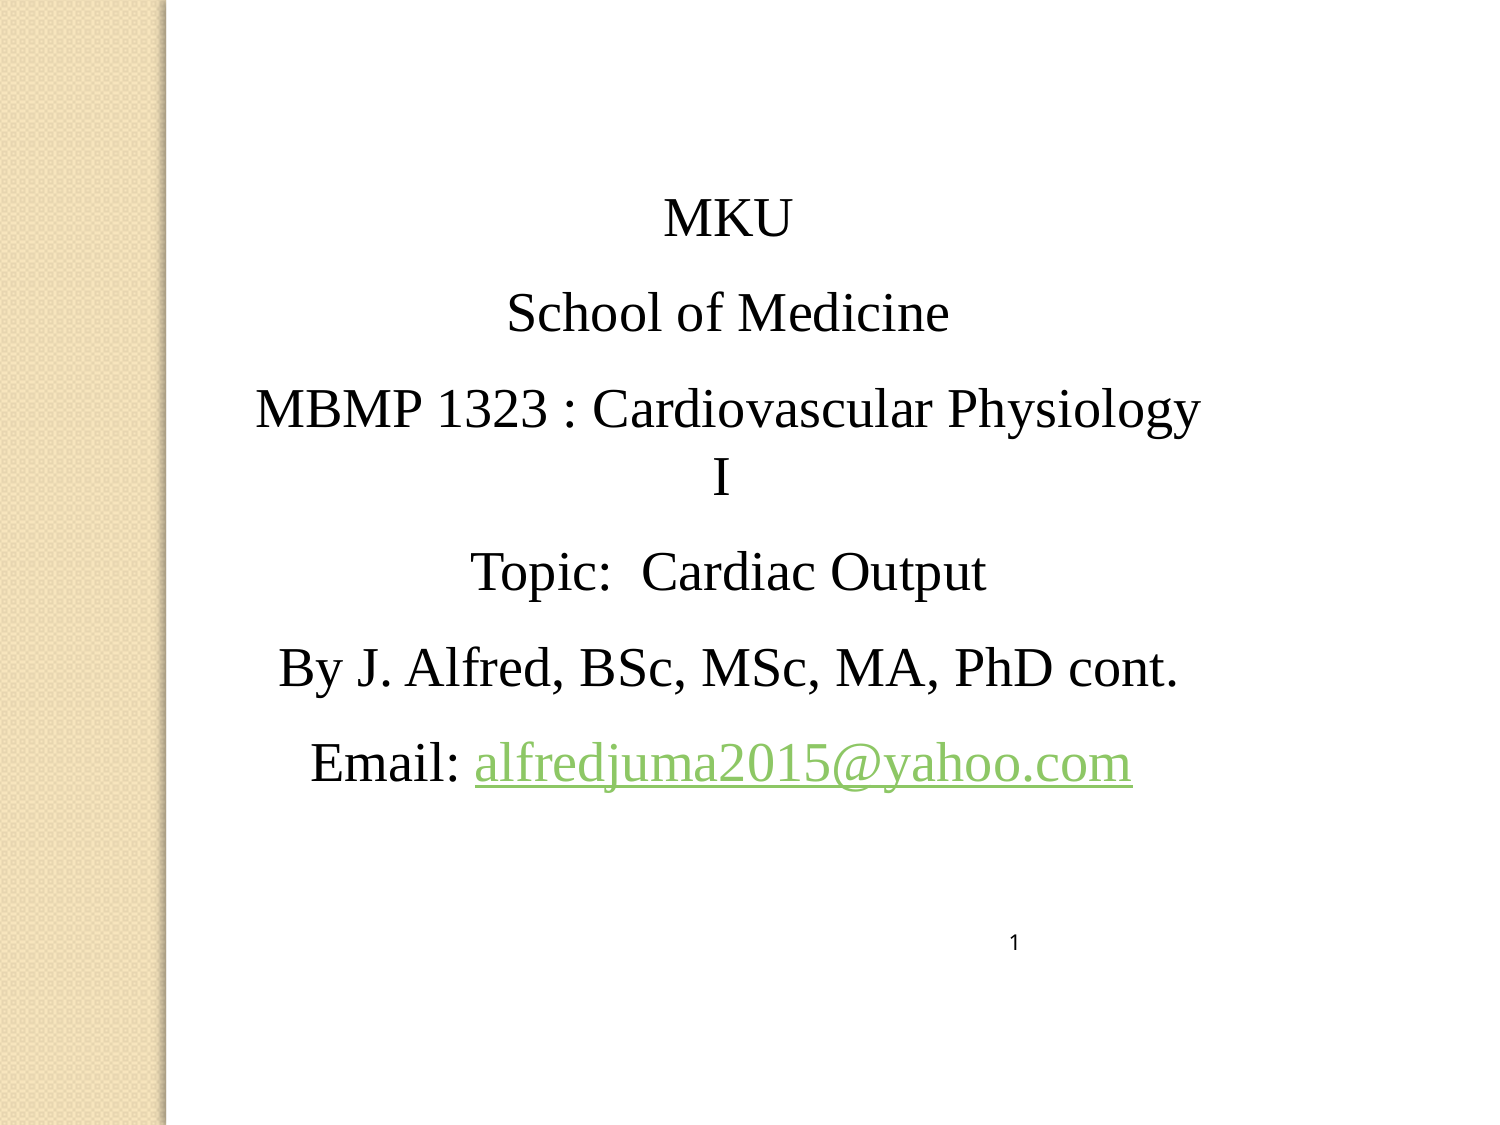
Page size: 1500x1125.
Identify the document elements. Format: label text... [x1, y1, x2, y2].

text_box MKU School of Medicine MBMP 1323 : Cardiovascular Physiology I Topic: Cardiac Output By J. Alfred, BSc, MSc, MA, PhD cont. Email: alfredjuma2015@yahoo.com [224, 172, 1233, 801]
slide_number 1 [993, 909, 1229, 966]
